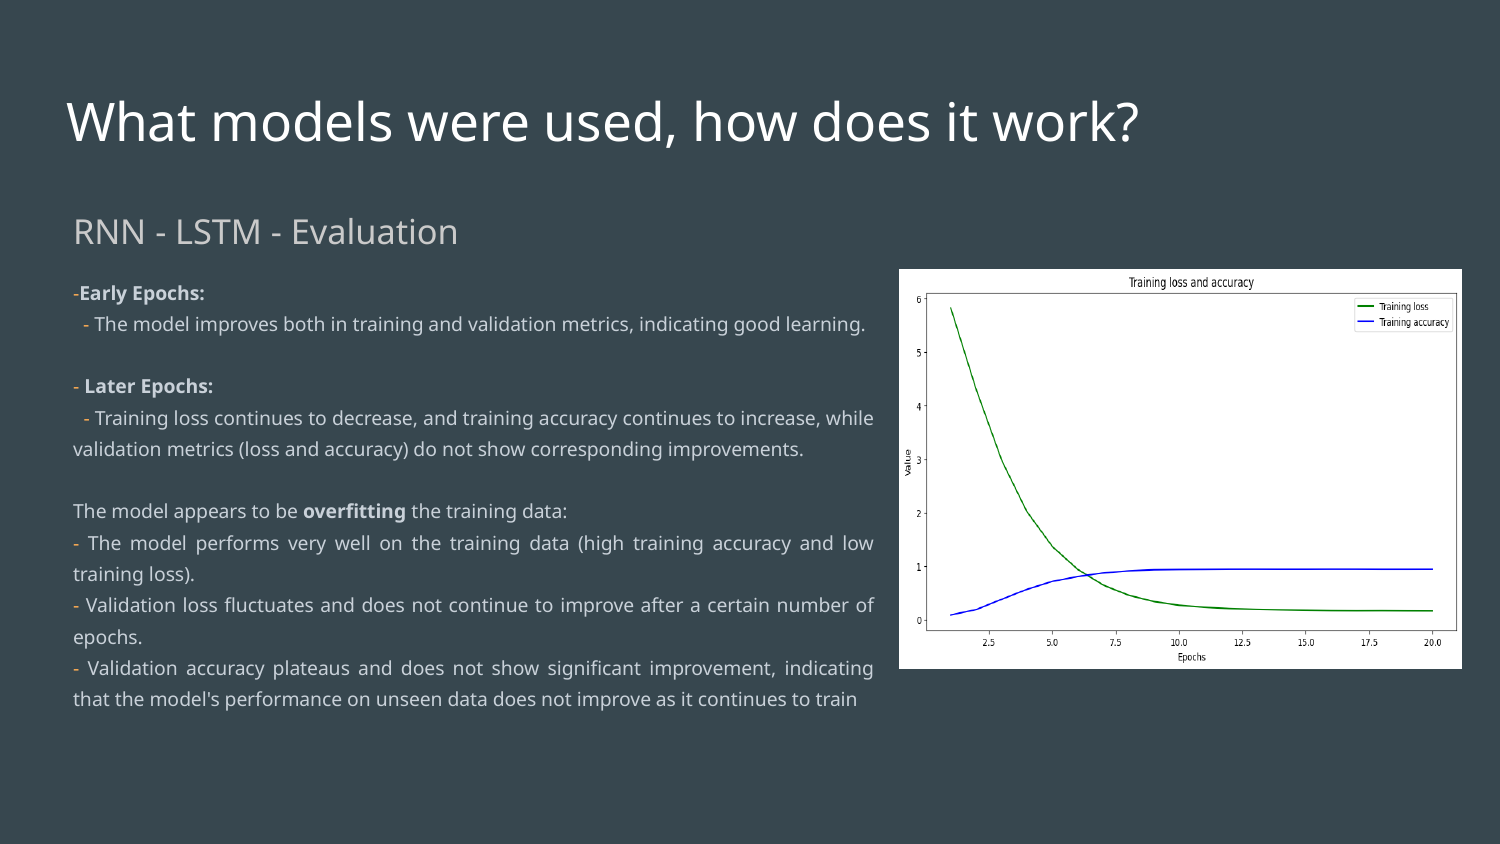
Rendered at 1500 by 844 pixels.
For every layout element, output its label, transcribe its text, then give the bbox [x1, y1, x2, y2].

list RNN - LSTM - Evaluation -Early Epochs: - The model improves both in training and validation metrics, indicating good learning. - Later Epochs: - Training loss continues to decrease, and training accuracy continues to increase, while validation metrics (loss and accuracy) do not show corresponding improvements. The model appears to be overfitting the training data: - The model performs very well on the training data (high training accuracy and low training loss). - Validation loss fluctuates and does not continue to improve after a certain number of epochs. - Validation accuracy plateaus and does not show significant improvement, indicating that the model's performance on unseen data does not improve as it continues to train [58, 189, 890, 750]
title What models were used, how does it work? [51, 72, 1449, 167]
picture [899, 269, 1462, 669]
